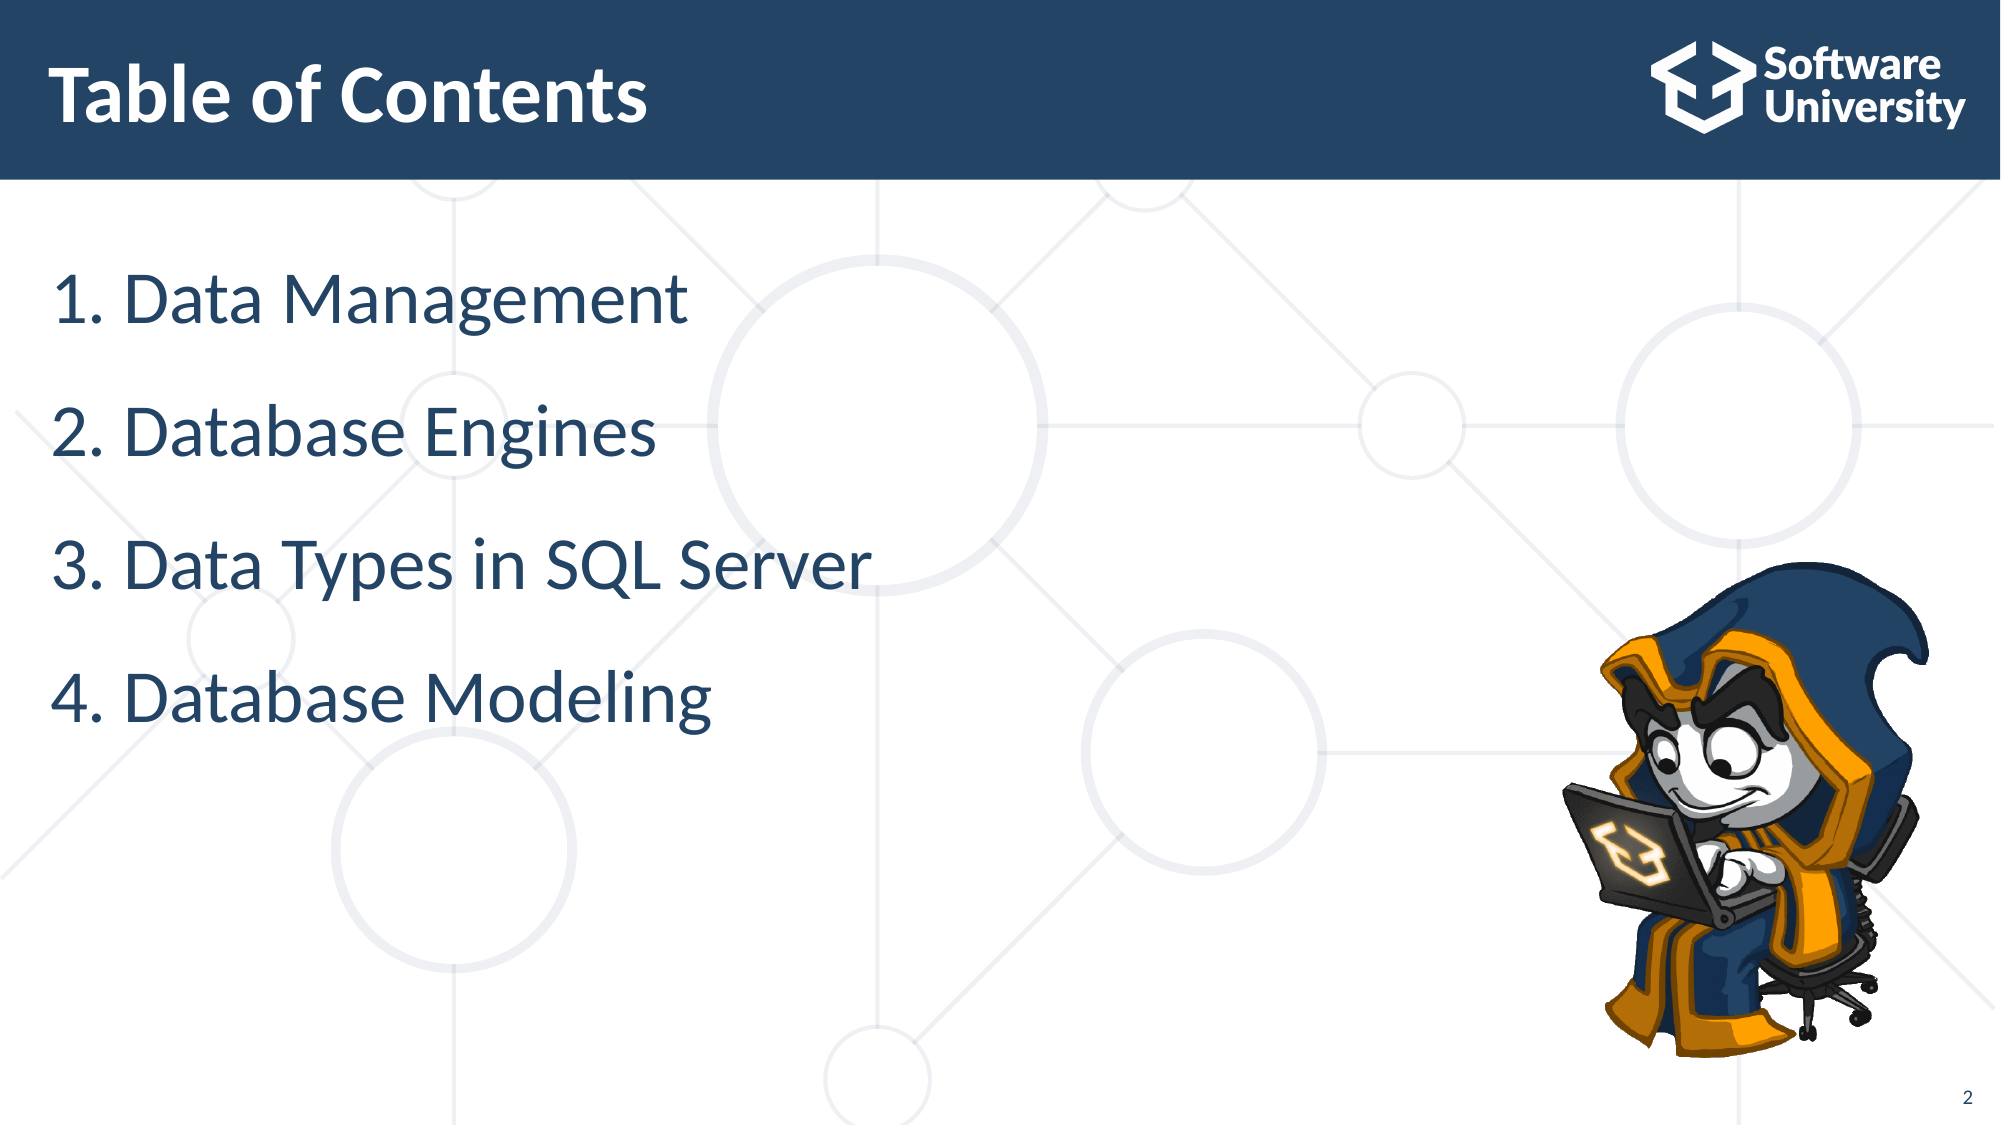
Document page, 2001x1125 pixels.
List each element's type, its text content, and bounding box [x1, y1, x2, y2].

title Table of Contents [31, 16, 1625, 162]
picture [1561, 559, 1931, 1059]
list Data Management Database Engines Data Types in SQL Server Database Modeling [32, 224, 1517, 1080]
picture [1651, 41, 1966, 134]
text_box 2 [1927, 1067, 1989, 1117]
